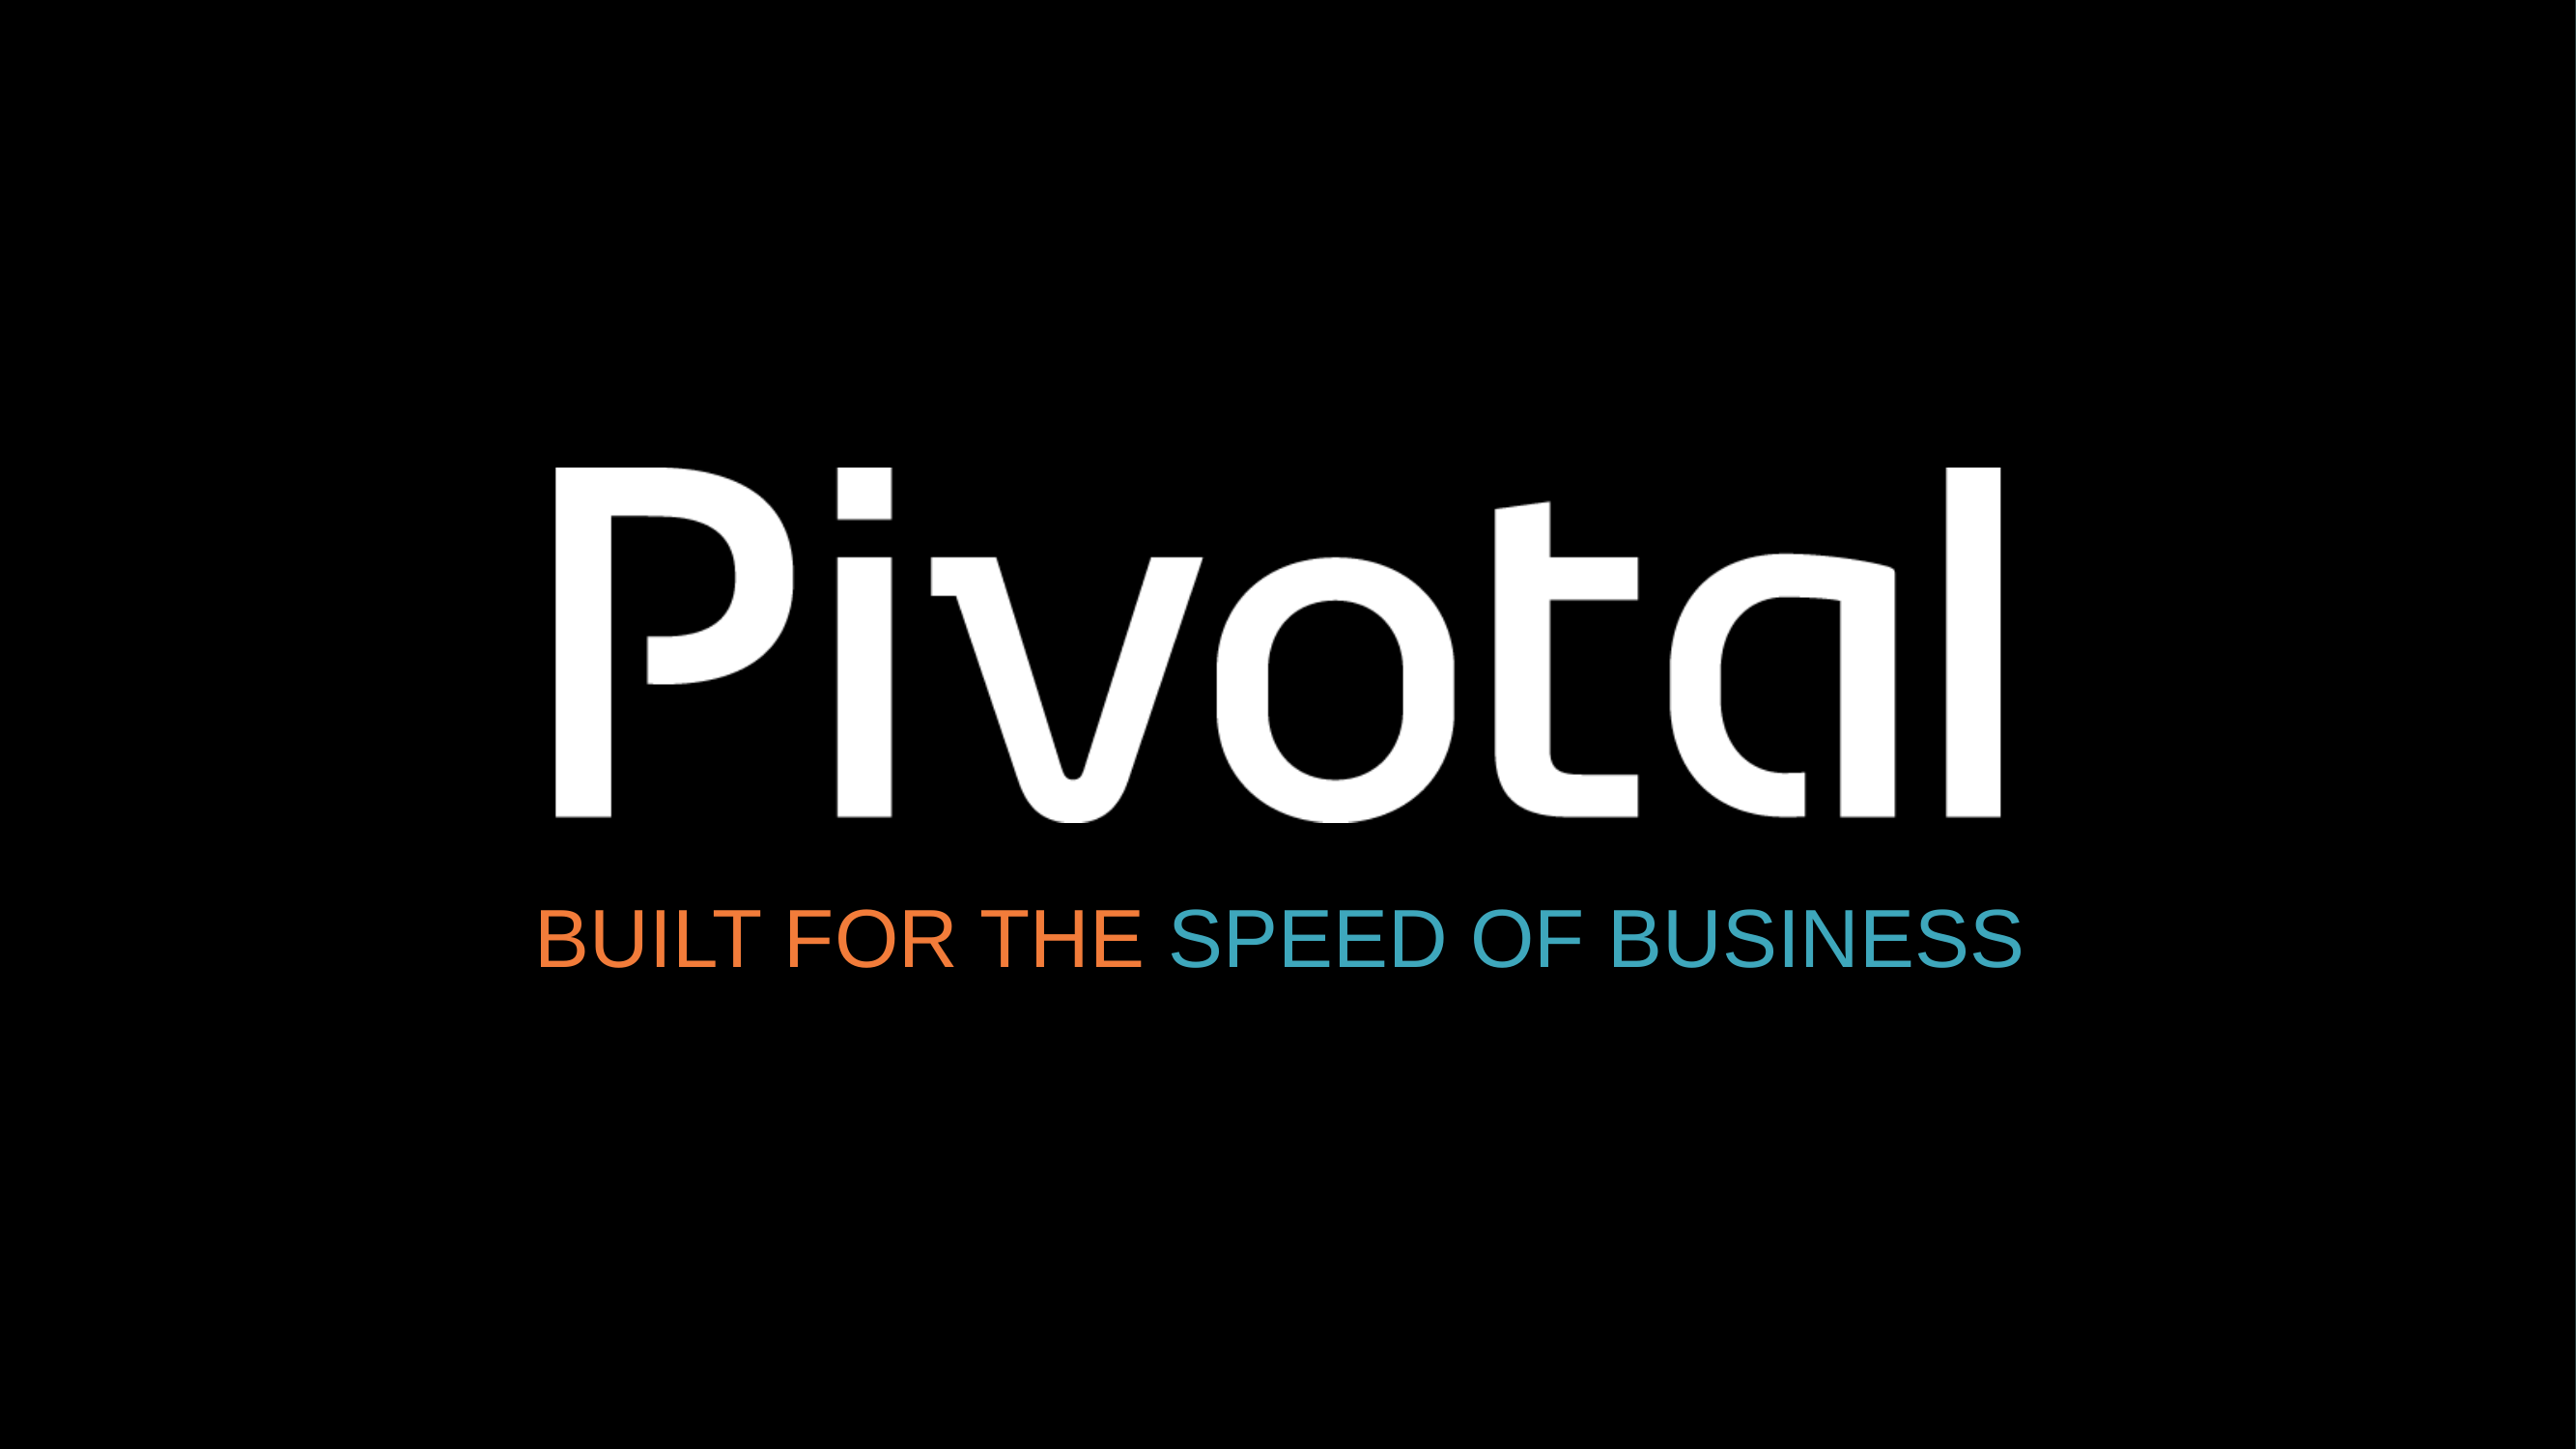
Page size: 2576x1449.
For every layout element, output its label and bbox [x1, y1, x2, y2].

picture [555, 468, 2018, 823]
